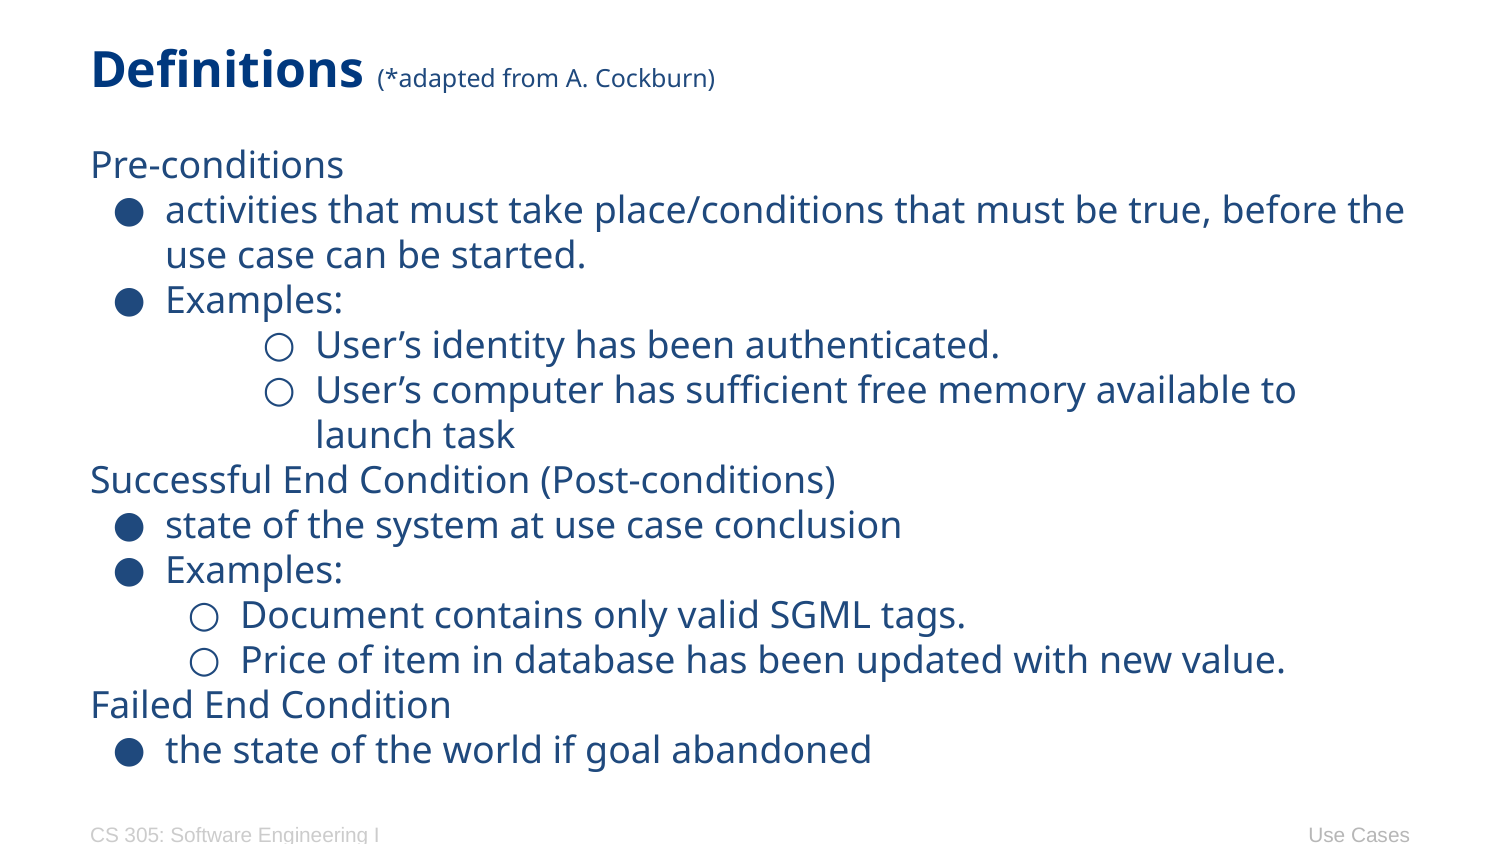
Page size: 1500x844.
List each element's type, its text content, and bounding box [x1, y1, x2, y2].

list Pre-conditions activities that must take place/conditions that must be true, before the use case can be started. Examples: User’s identity has been authenticated. User’s computer has sufficient free memory available to launch task Successful End Condition (Post-conditions) state of the system at use case conclusion Examples: Document contains only valid SGML tags. Price of item in database has been updated with new value. Failed End Condition the state of the world if goal abandoned [75, 125, 1425, 800]
text_box Use Cases [937, 806, 1425, 843]
text_box CS 305: Software Engineering I [75, 806, 563, 843]
title Definitions (*adapted from A. Cockburn) [75, 33, 1425, 113]
